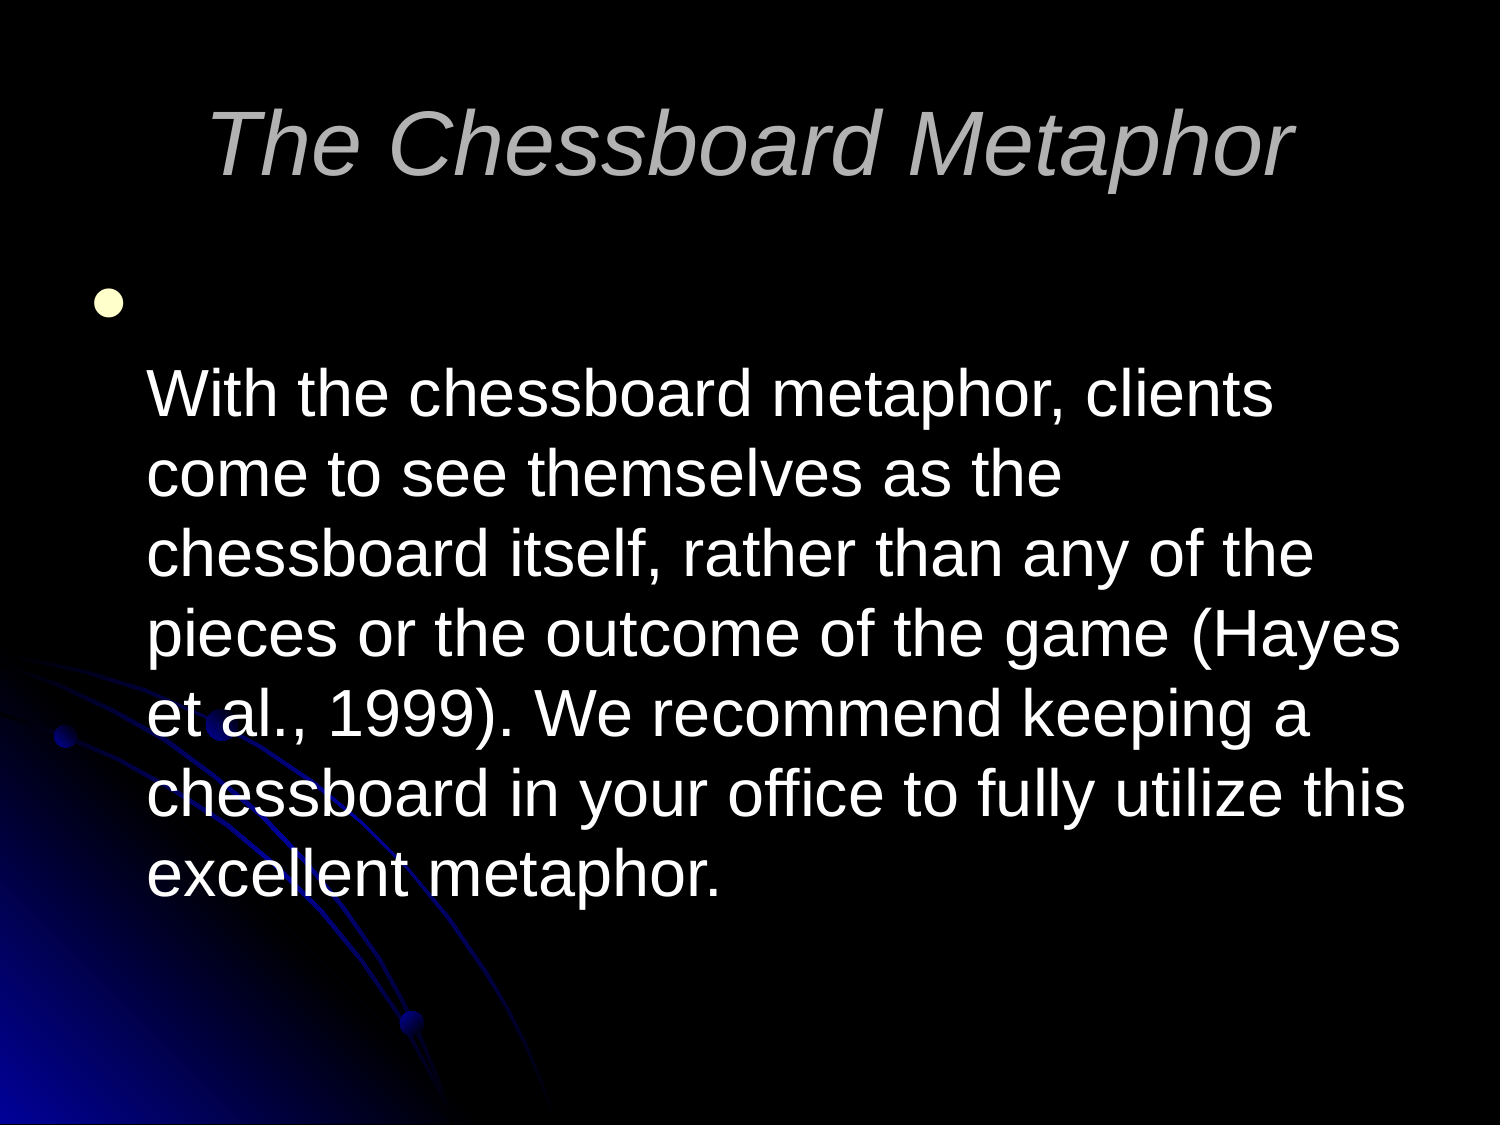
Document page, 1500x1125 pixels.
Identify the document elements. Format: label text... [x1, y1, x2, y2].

list With the chessboard metaphor, clients come to see themselves as the chessboard itself, rather than any of the pieces or the outcome of the game (Hayes et al., 1999). We recommend keeping a chessboard in your office to fully utilize this excellent metaphor. [74, 262, 1426, 1006]
title The Chessboard Metaphor [74, 45, 1426, 233]
